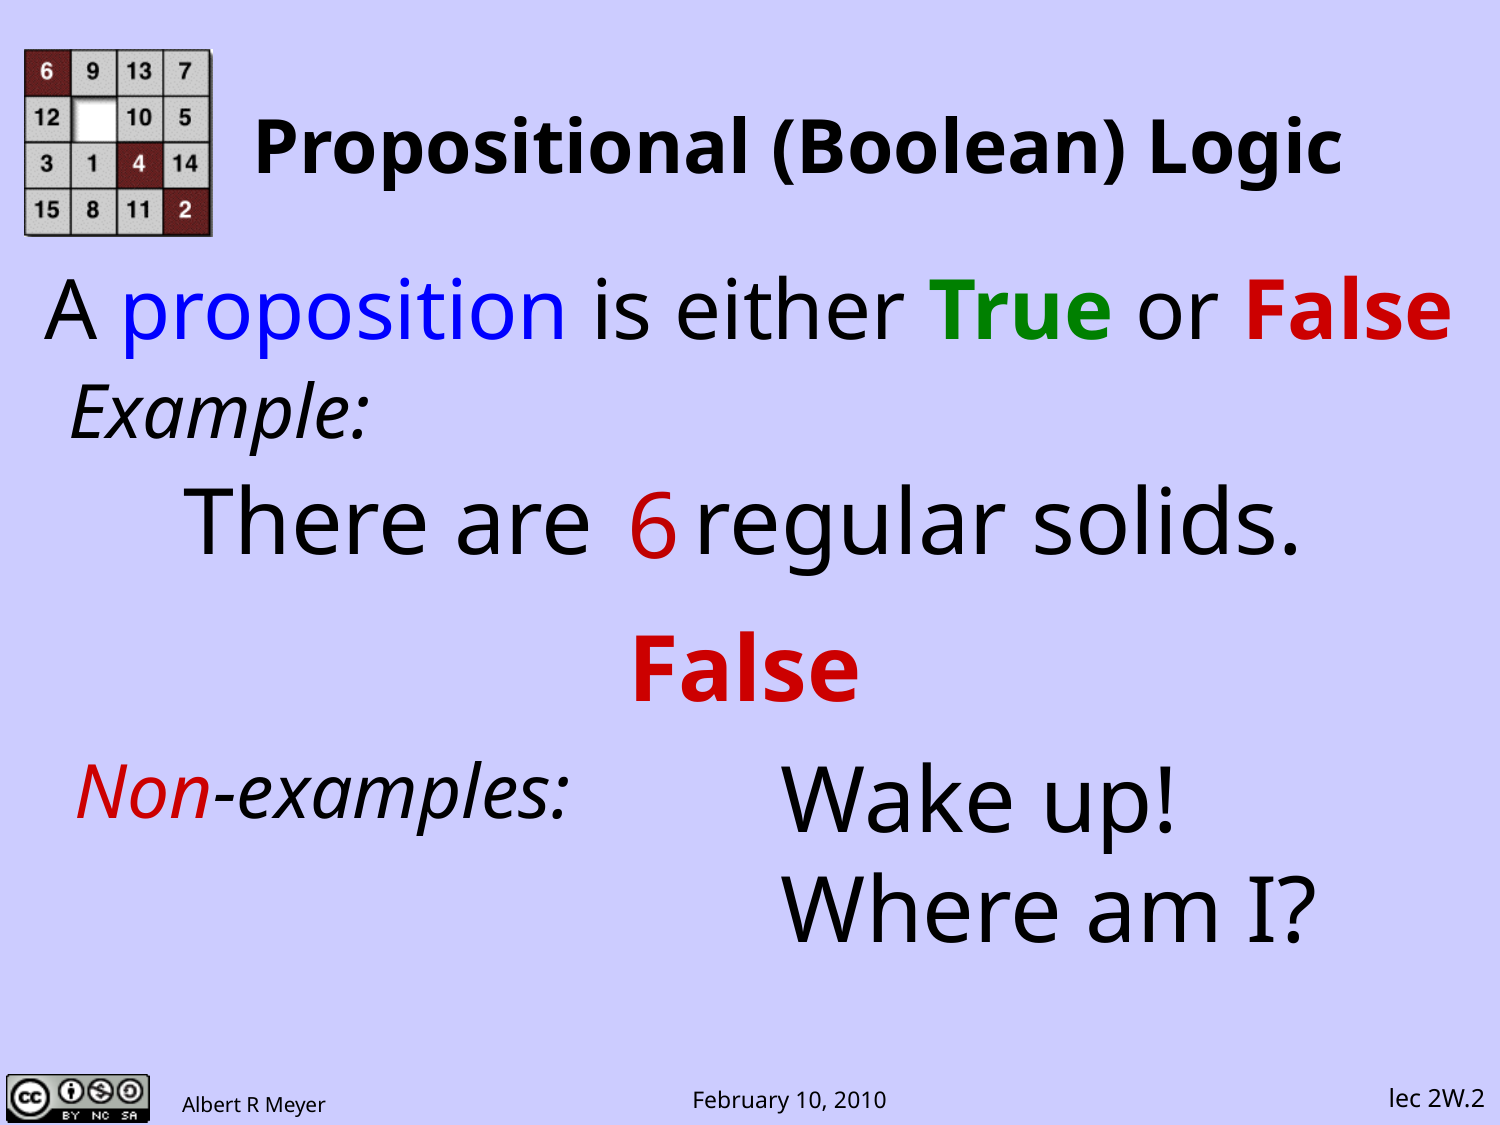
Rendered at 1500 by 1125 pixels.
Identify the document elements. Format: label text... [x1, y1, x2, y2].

picture [6, 1074, 150, 1123]
text_box Wake up! Where am I? [766, 733, 1333, 969]
slide_number lec 2W.2 [1364, 1074, 1500, 1121]
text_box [610, 459, 890, 730]
text_box Example: [53, 355, 386, 461]
text_box Non-examples: [59, 736, 642, 841]
title Propositional (Boolean) Logic [237, 49, 1476, 238]
text_box There are 5 regular solids. [168, 455, 1319, 581]
picture [24, 49, 213, 237]
text_box A proposition is either True or False [29, 248, 1470, 364]
